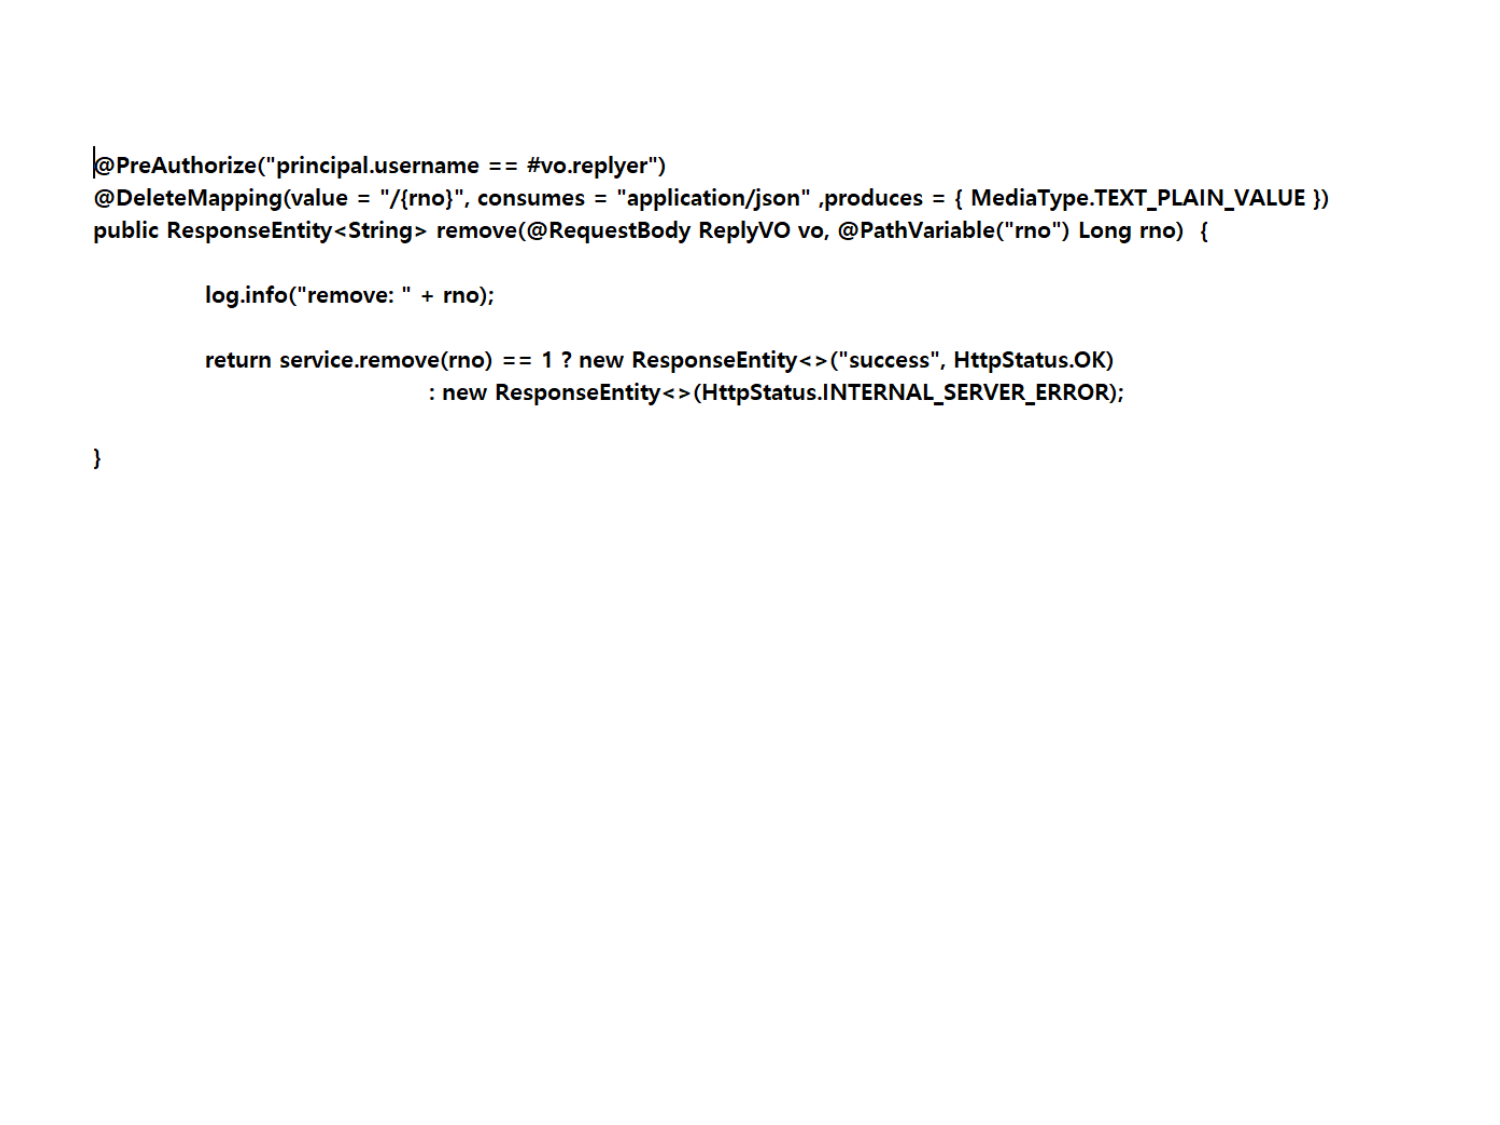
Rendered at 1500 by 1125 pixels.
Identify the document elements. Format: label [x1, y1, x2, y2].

list [78, 144, 1372, 494]
